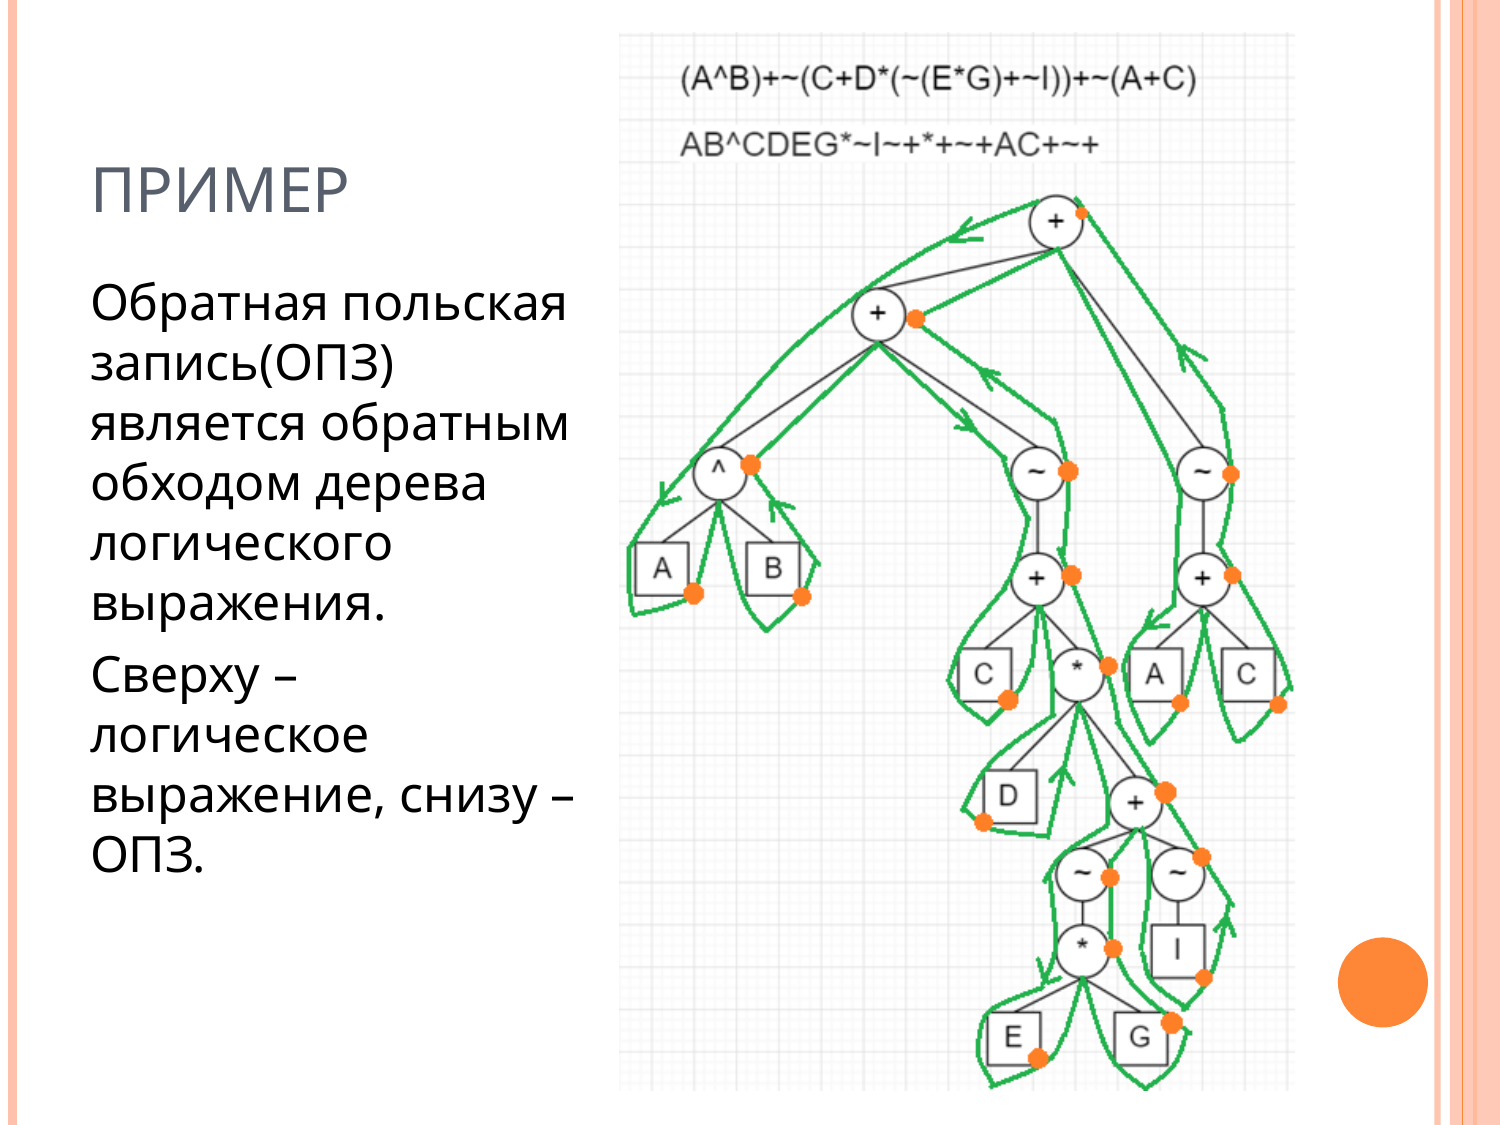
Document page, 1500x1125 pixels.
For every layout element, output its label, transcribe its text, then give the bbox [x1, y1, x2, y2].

picture [619, 32, 1300, 1092]
list Обратная польская запись(ОПЗ) является обратным обходом дерева логического выражения. Сверху – логическое выражение, снизу – ОПЗ. [75, 262, 597, 1062]
title Пример [75, 45, 613, 233]
